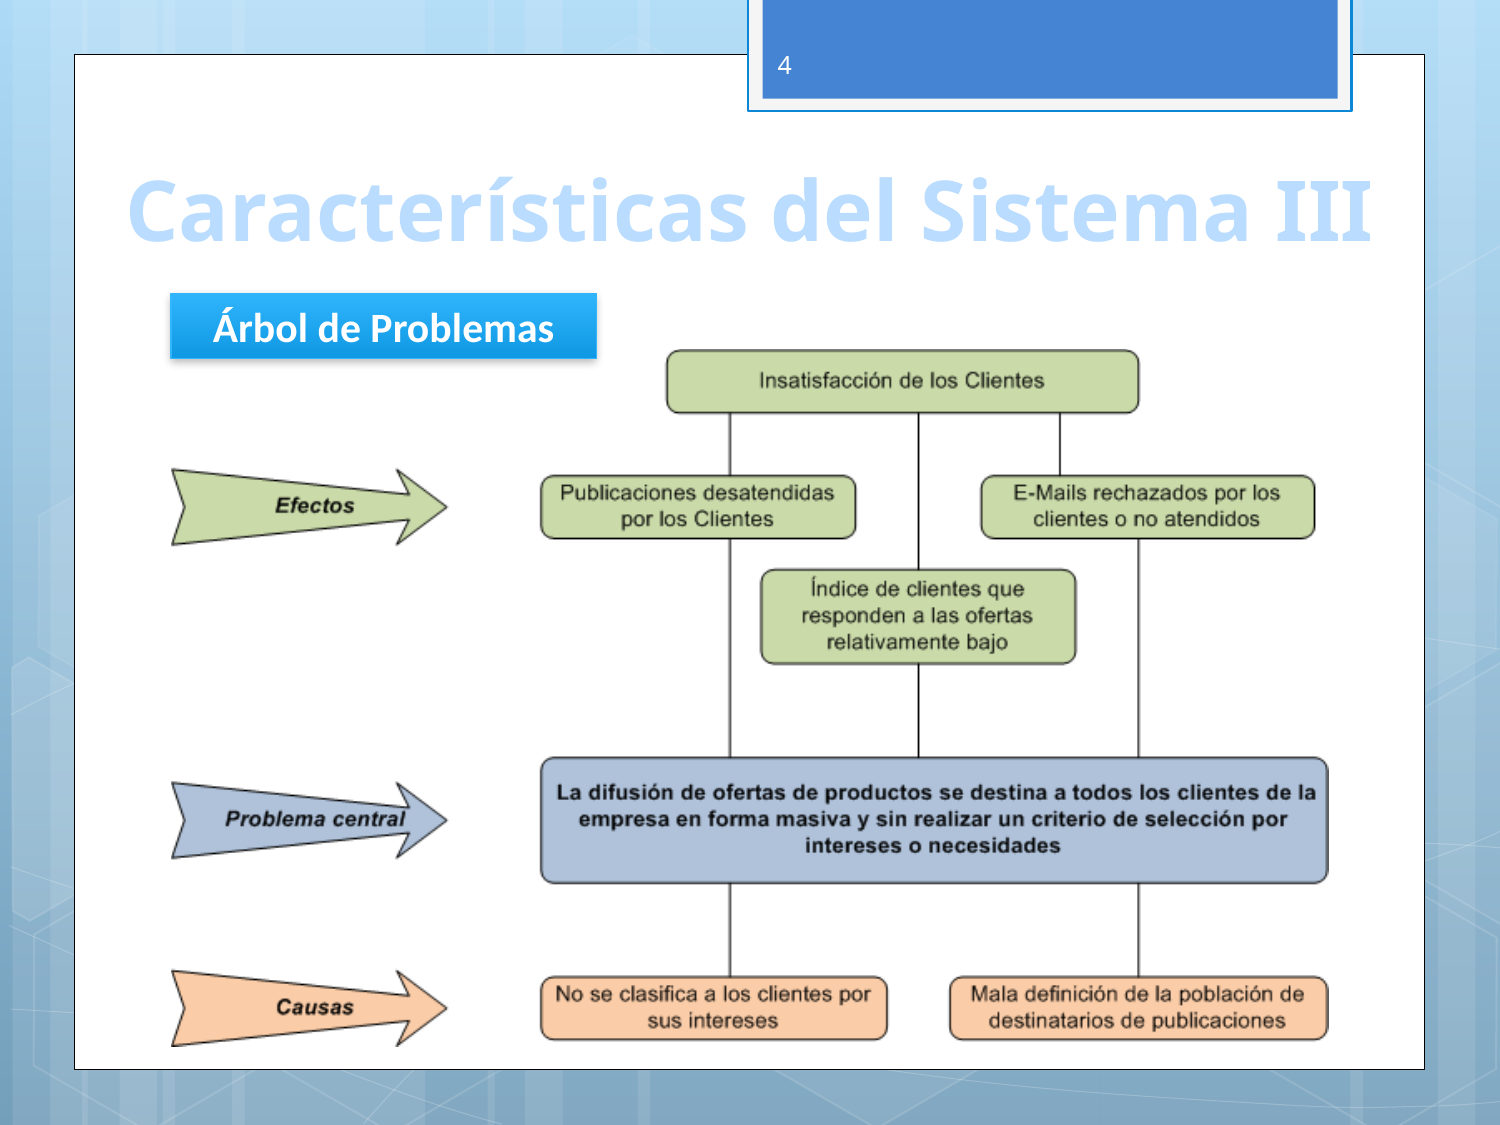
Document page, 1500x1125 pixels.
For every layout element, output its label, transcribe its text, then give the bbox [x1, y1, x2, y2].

slide_number 4 [762, 36, 982, 97]
title Características del Sistema III [76, 113, 1424, 302]
text_box Árbol de Problemas [170, 293, 597, 349]
picture [170, 349, 1329, 1048]
